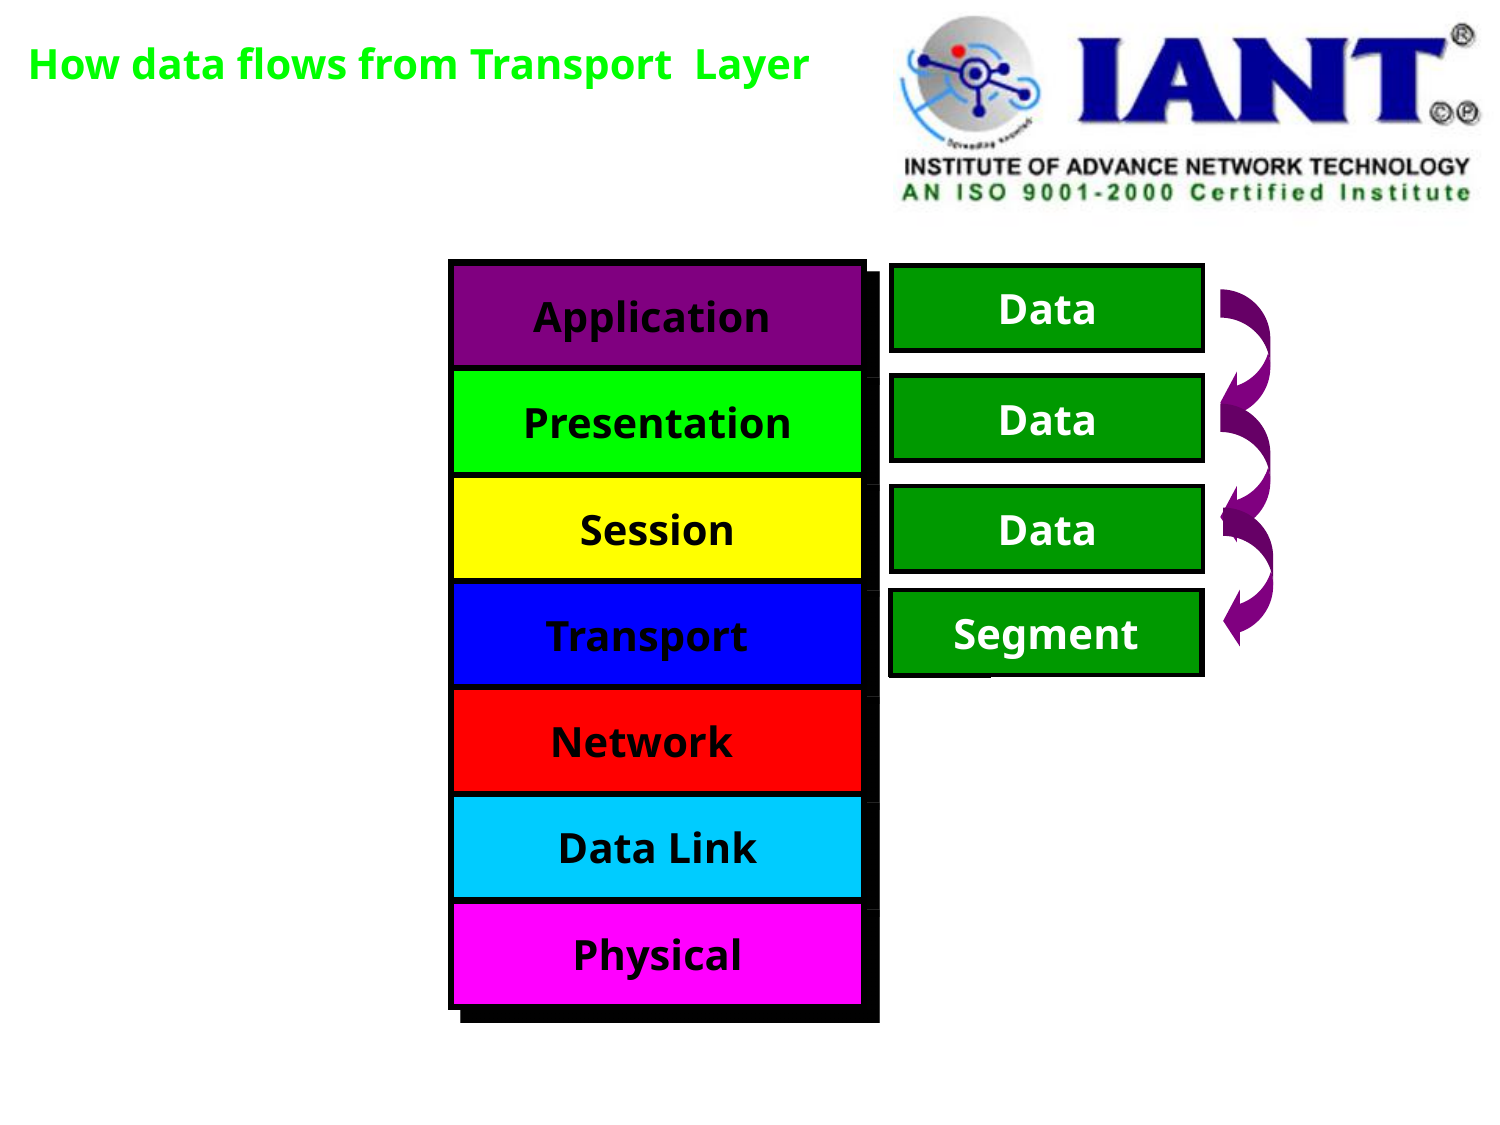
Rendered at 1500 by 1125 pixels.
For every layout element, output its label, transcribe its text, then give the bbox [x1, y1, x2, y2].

text_box [1220, 289, 1271, 410]
picture [893, 0, 1500, 230]
text_box Data [891, 486, 1204, 572]
text_box [1220, 403, 1271, 518]
text_box Segment [992, 590, 1202, 676]
text_box How data flows from Transport Layer [12, 24, 888, 100]
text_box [451, 262, 865, 1008]
text_box Data [891, 265, 1204, 351]
text_box Data [891, 375, 1204, 461]
text_box [1223, 507, 1274, 647]
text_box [870, 589, 989, 676]
